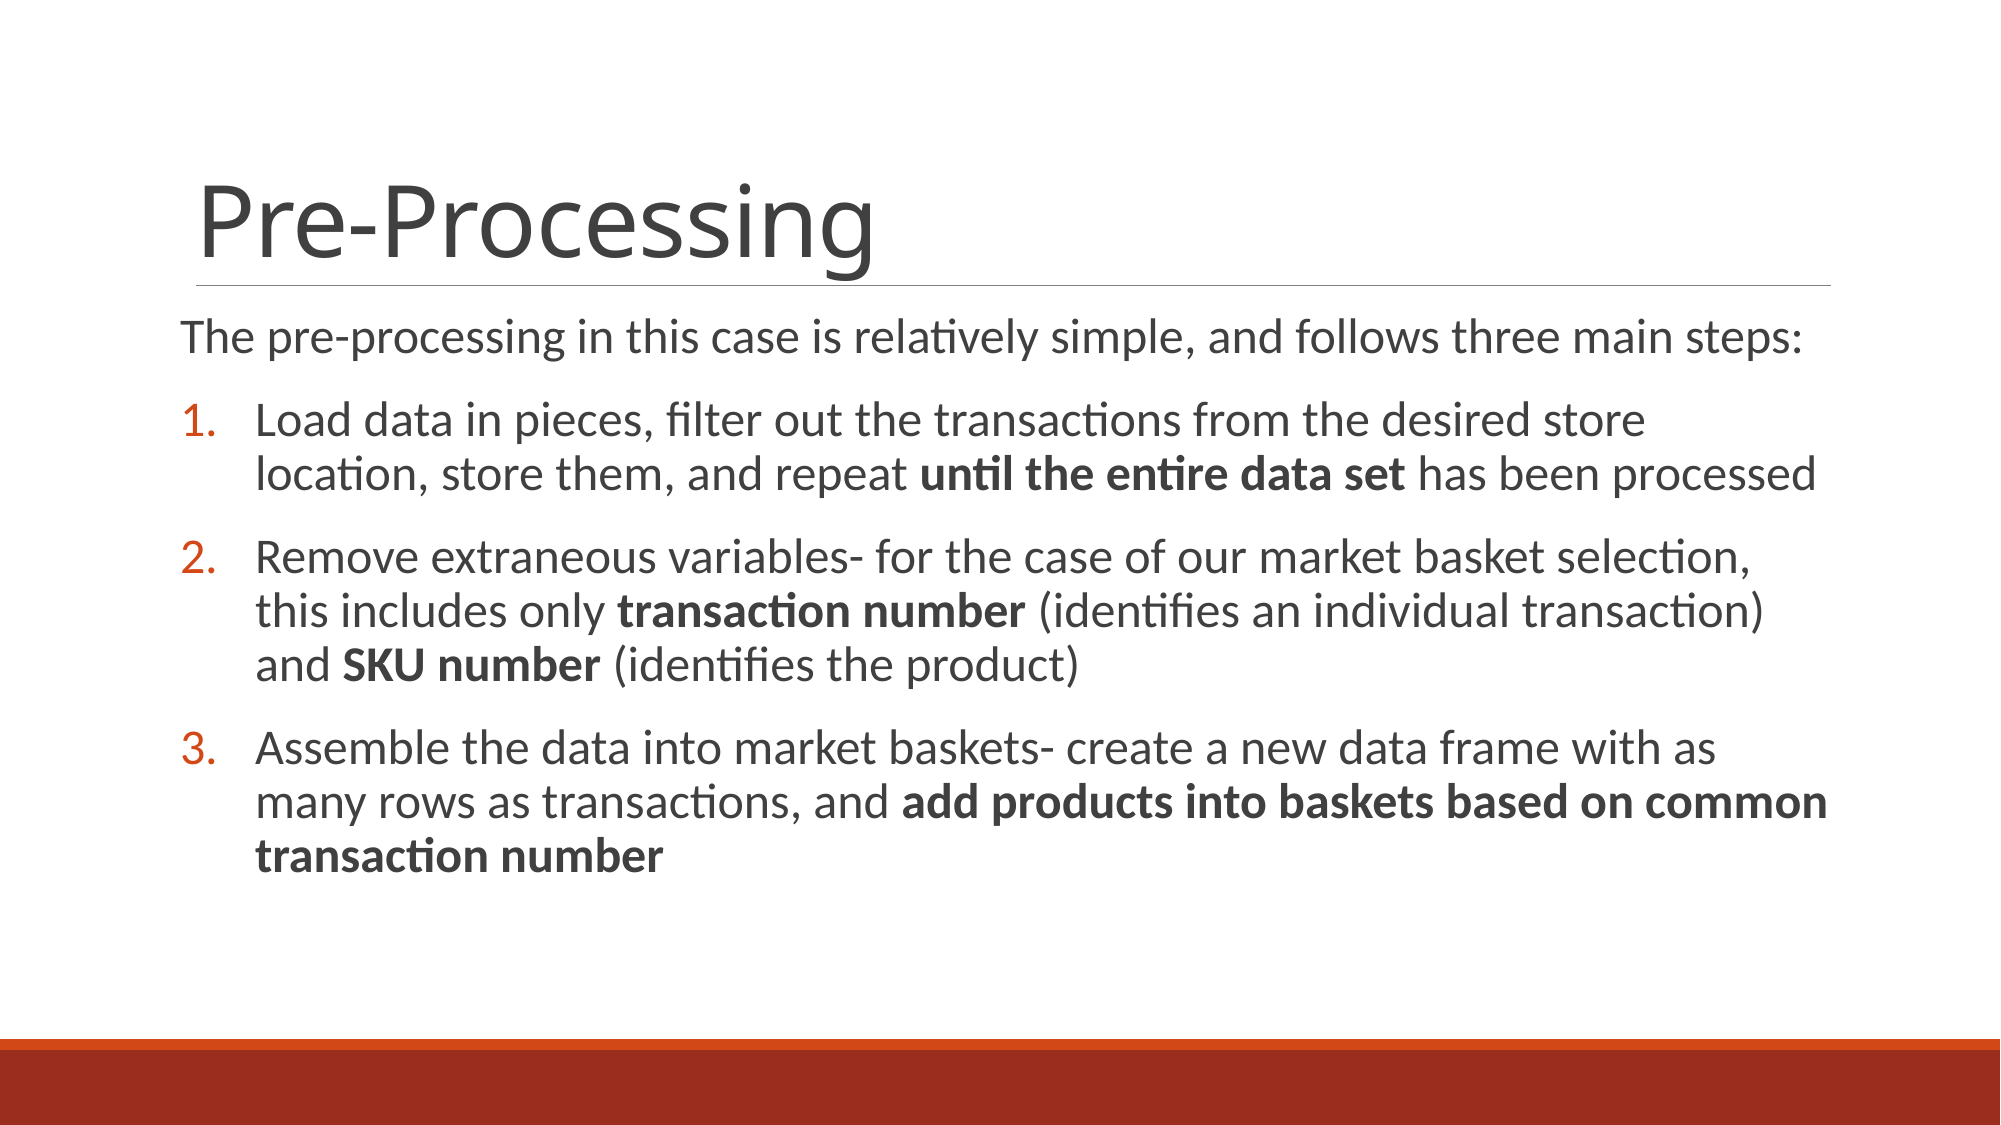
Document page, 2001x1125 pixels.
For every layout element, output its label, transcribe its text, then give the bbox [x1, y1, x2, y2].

title Pre-Processing [180, 47, 1830, 285]
list The pre-processing in this case is relatively simple, and follows three main steps: Load data in pieces, filter out the transactions from the desired store location, store them, and repeat until the entire data set has been processed Remove extraneous variables- for the case of our market basket selection, this includes only transaction number (identifies an individual transaction) and SKU number (identifies the product) Assemble the data into market baskets- create a new data frame with as many rows as transactions, and add products into baskets based on common transaction number [180, 302, 1830, 963]
